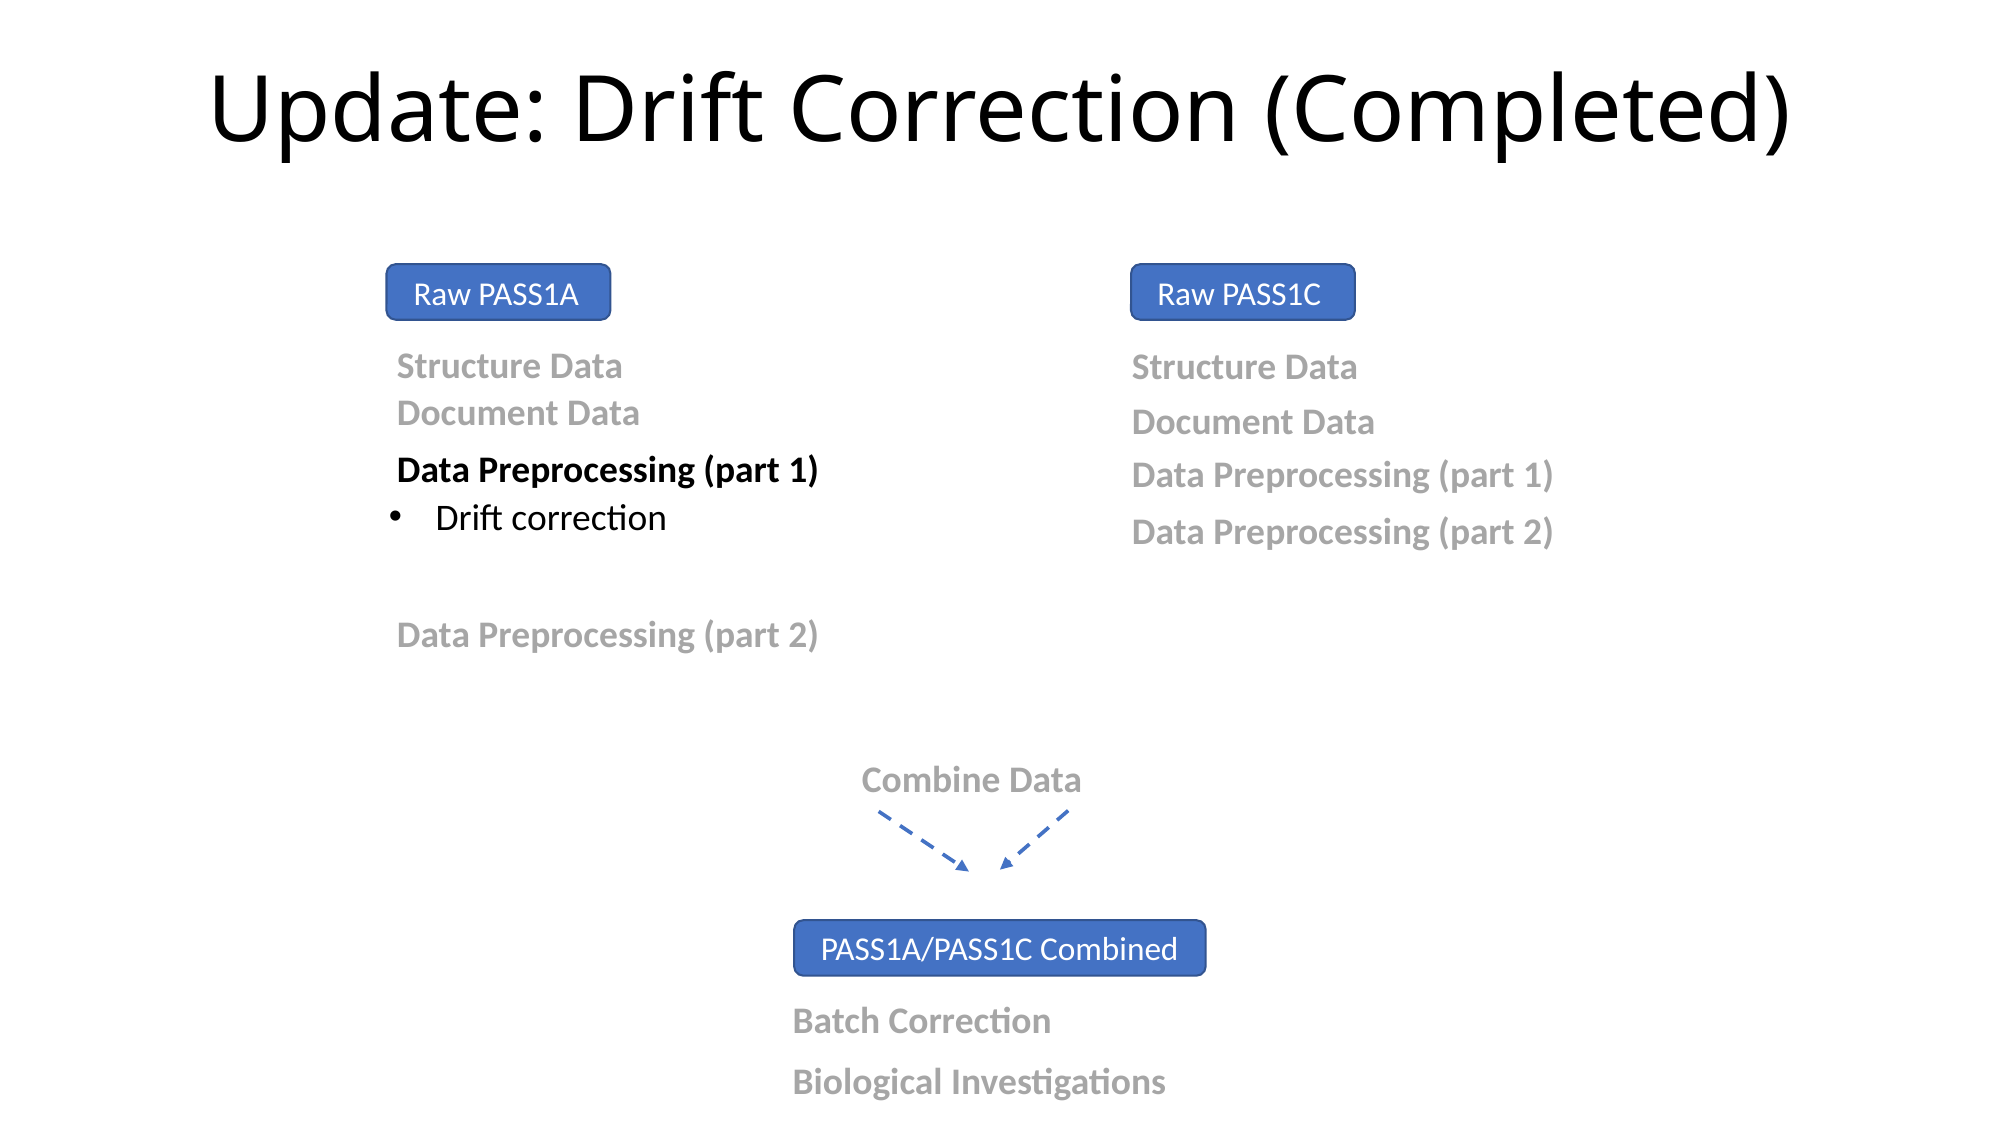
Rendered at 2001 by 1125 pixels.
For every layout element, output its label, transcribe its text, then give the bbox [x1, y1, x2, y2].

text_box Data Preprocessing (part 1) [382, 437, 879, 485]
text_box Data Preprocessing (part 1) [1117, 442, 1614, 499]
text_box Data Preprocessing (part 2) [1117, 499, 1614, 560]
text_box Biological Investigations [777, 1049, 1275, 1110]
text_box Structure Data [1117, 334, 1614, 389]
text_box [1127, 264, 1355, 320]
text_box Document Data [382, 380, 879, 437]
text_box Drift correction [374, 485, 1069, 546]
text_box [999, 810, 1069, 870]
text_box Data Preprocessing (part 2) [382, 602, 879, 662]
text_box Batch Correction [777, 988, 1275, 1049]
text_box Combine Data [847, 747, 1344, 808]
text_box Update: Drift Correction (Completed) [137, 2, 1863, 221]
text_box Structure Data [382, 334, 879, 380]
text_box Document Data [1117, 389, 1614, 442]
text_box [386, 264, 611, 320]
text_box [878, 811, 969, 872]
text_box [794, 920, 1206, 976]
